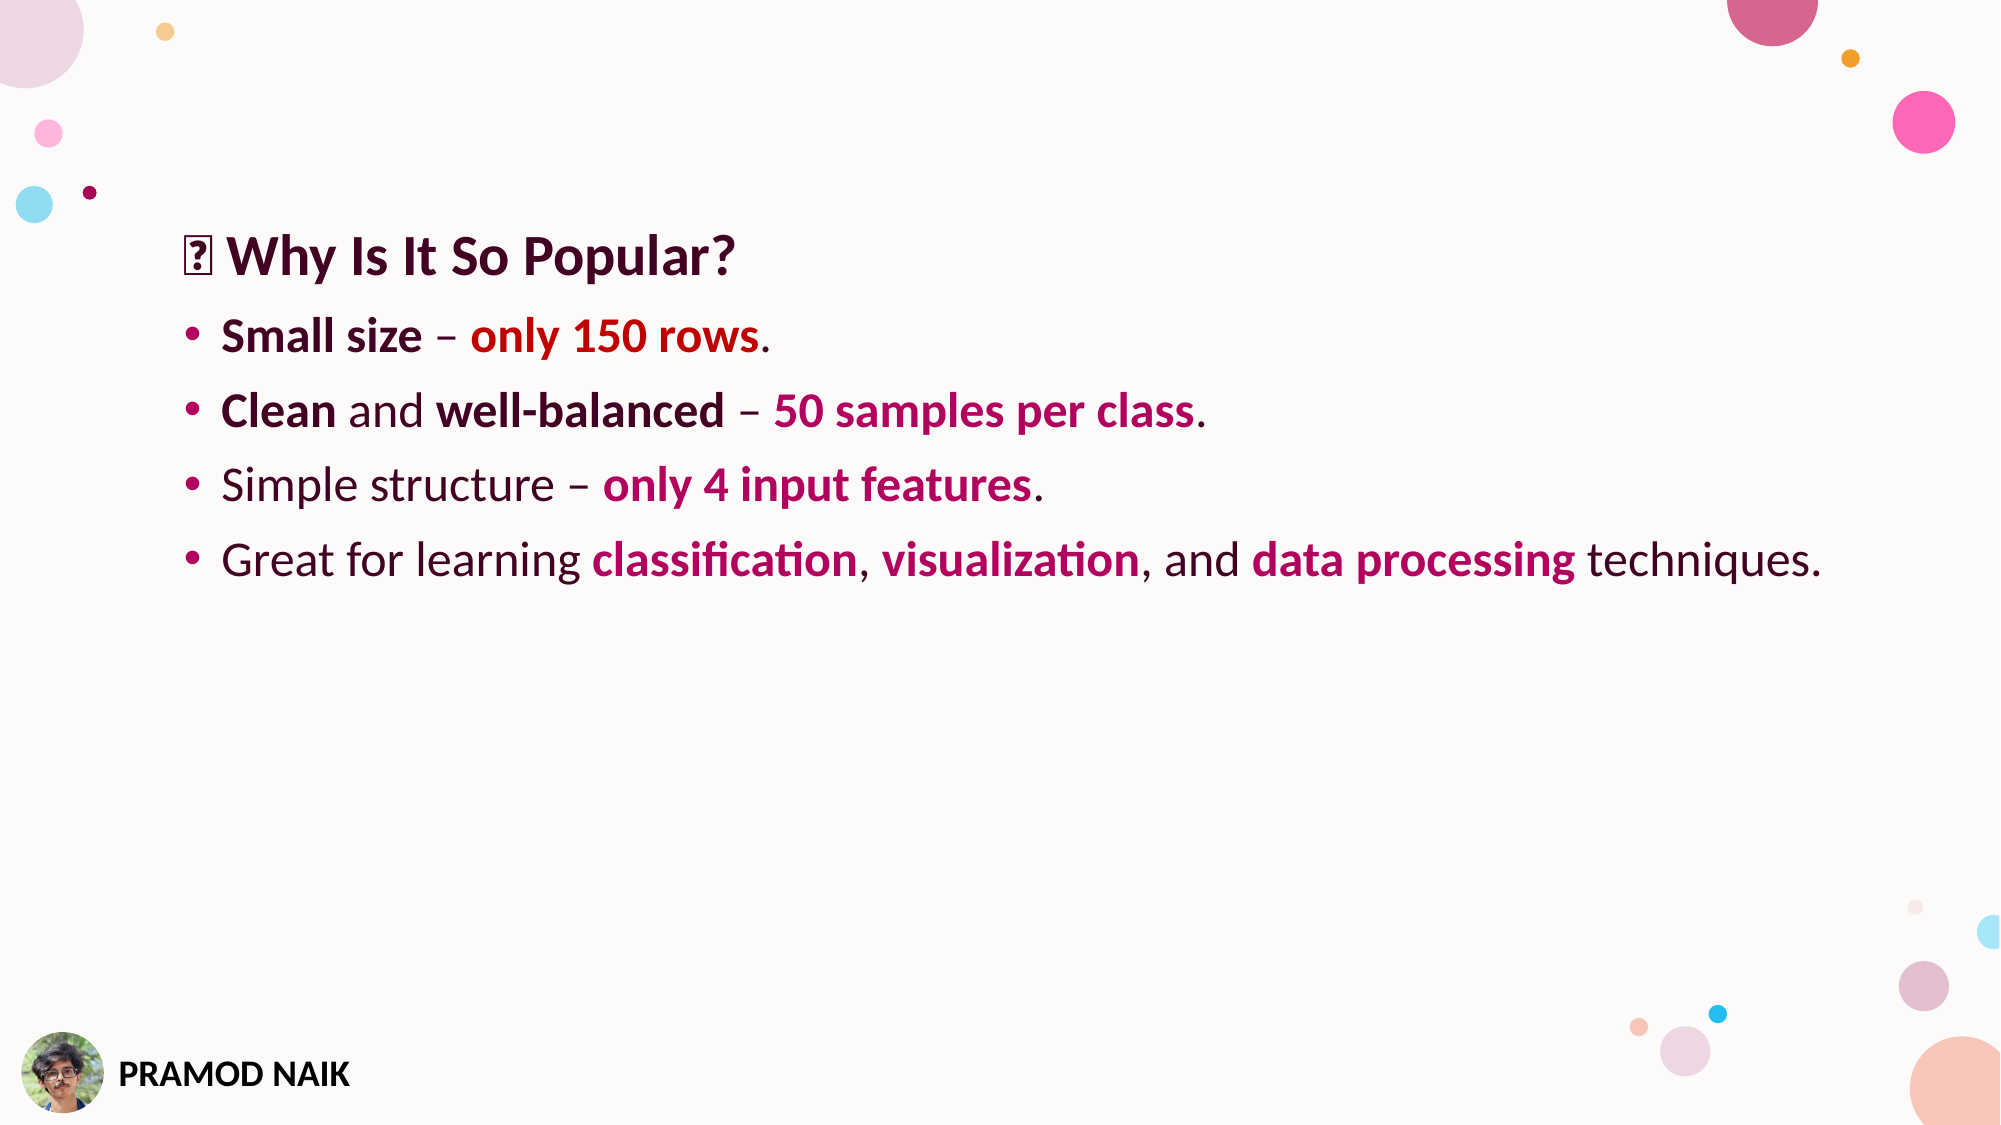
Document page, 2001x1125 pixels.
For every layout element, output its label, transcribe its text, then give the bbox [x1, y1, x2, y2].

picture [21, 1031, 104, 1114]
list 🧪 Why Is It So Popular? Small size – only 150 rows. Clean and well-balanced – 50 samples per class. Simple structure – only 4 input features. Great for learning classification, visualization, and data processing techniques. [168, 217, 1957, 1027]
